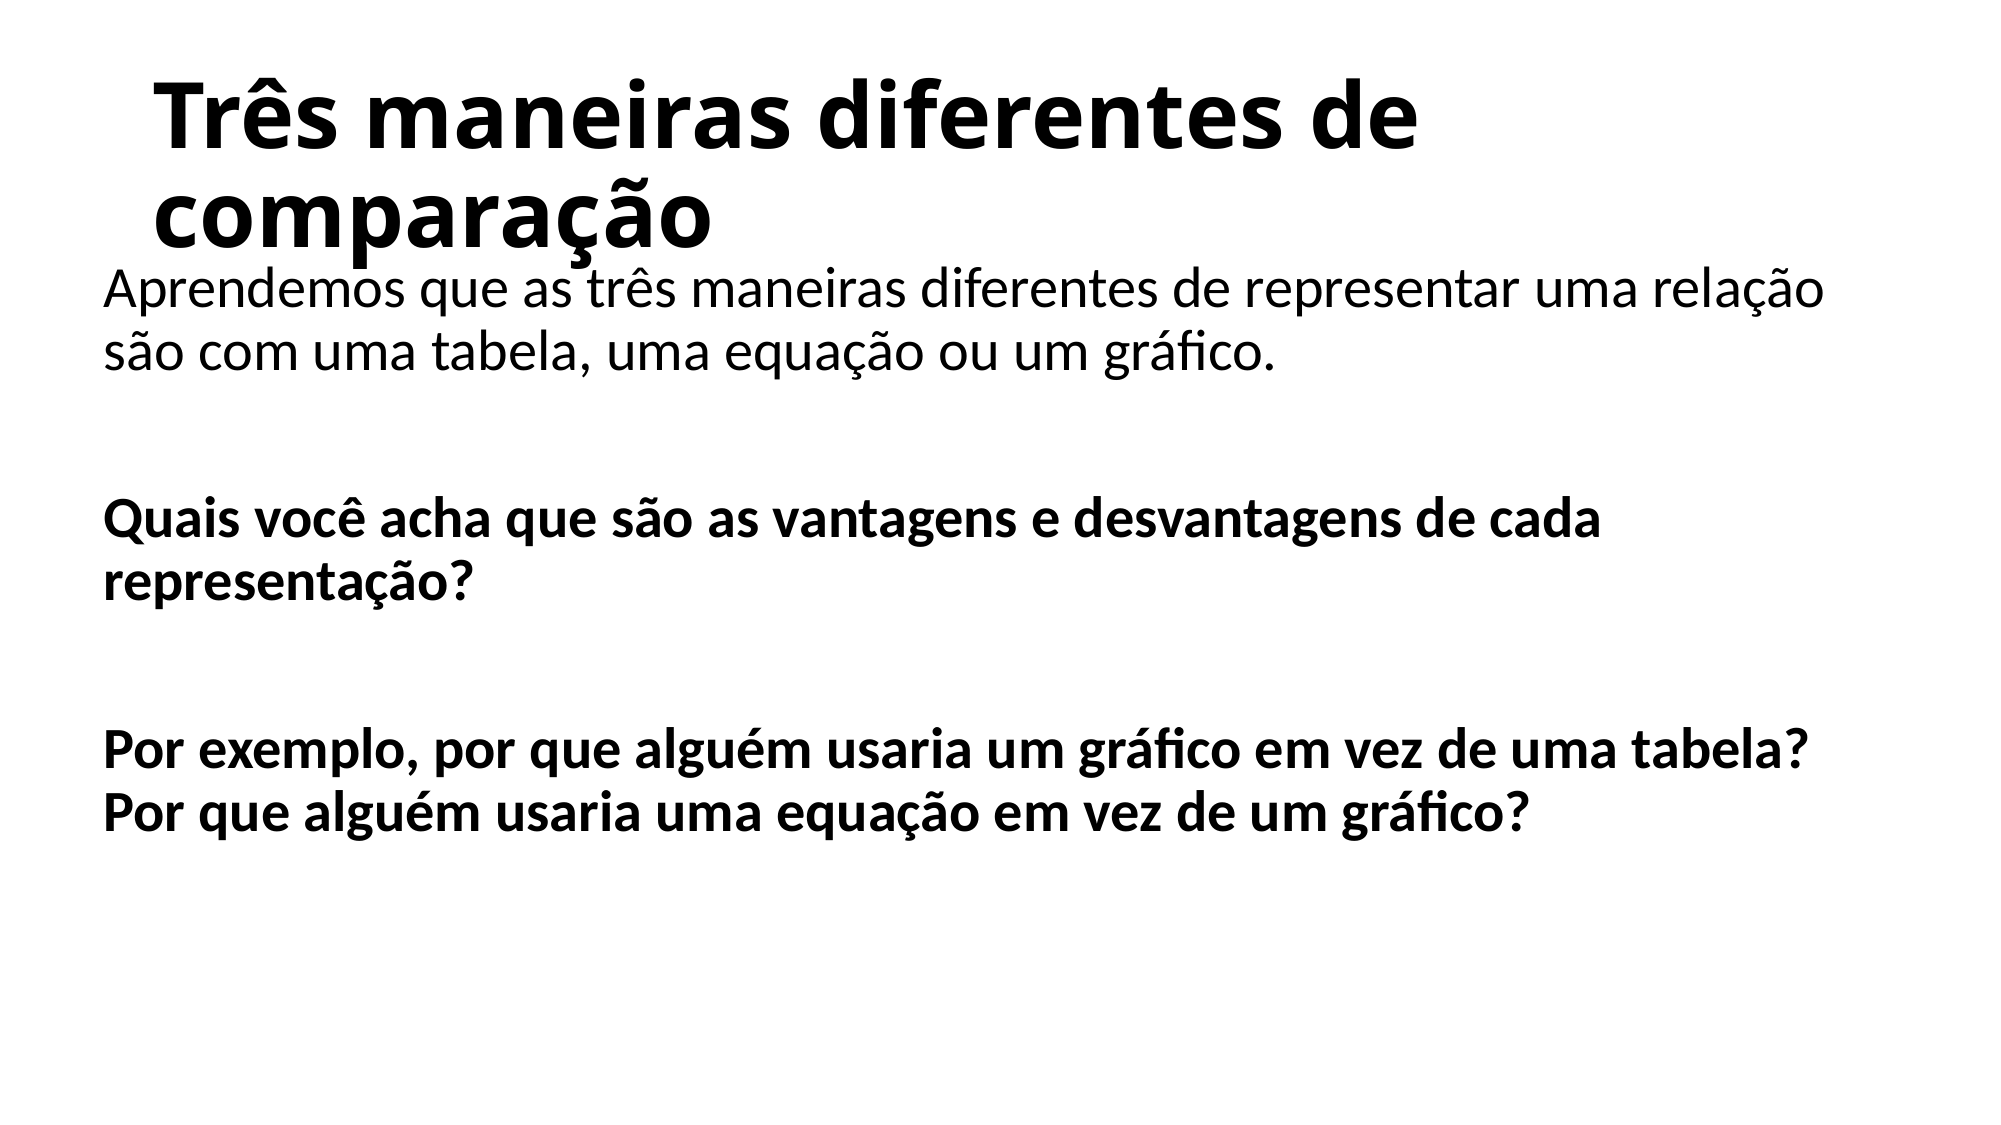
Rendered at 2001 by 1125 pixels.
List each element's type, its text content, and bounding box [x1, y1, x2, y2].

list Aprendemos que as três maneiras diferentes de representar uma relação são com uma tabela, uma equação ou um gráfico. Quais você acha que são as vantagens e desvantagens de cada representação? Por exemplo, por que alguém usaria um gráfico em vez de uma tabela? Por que alguém usaria uma equação em vez de um gráfico? [88, 249, 1863, 1014]
title Três maneiras diferentes de comparação [137, 59, 1863, 249]
